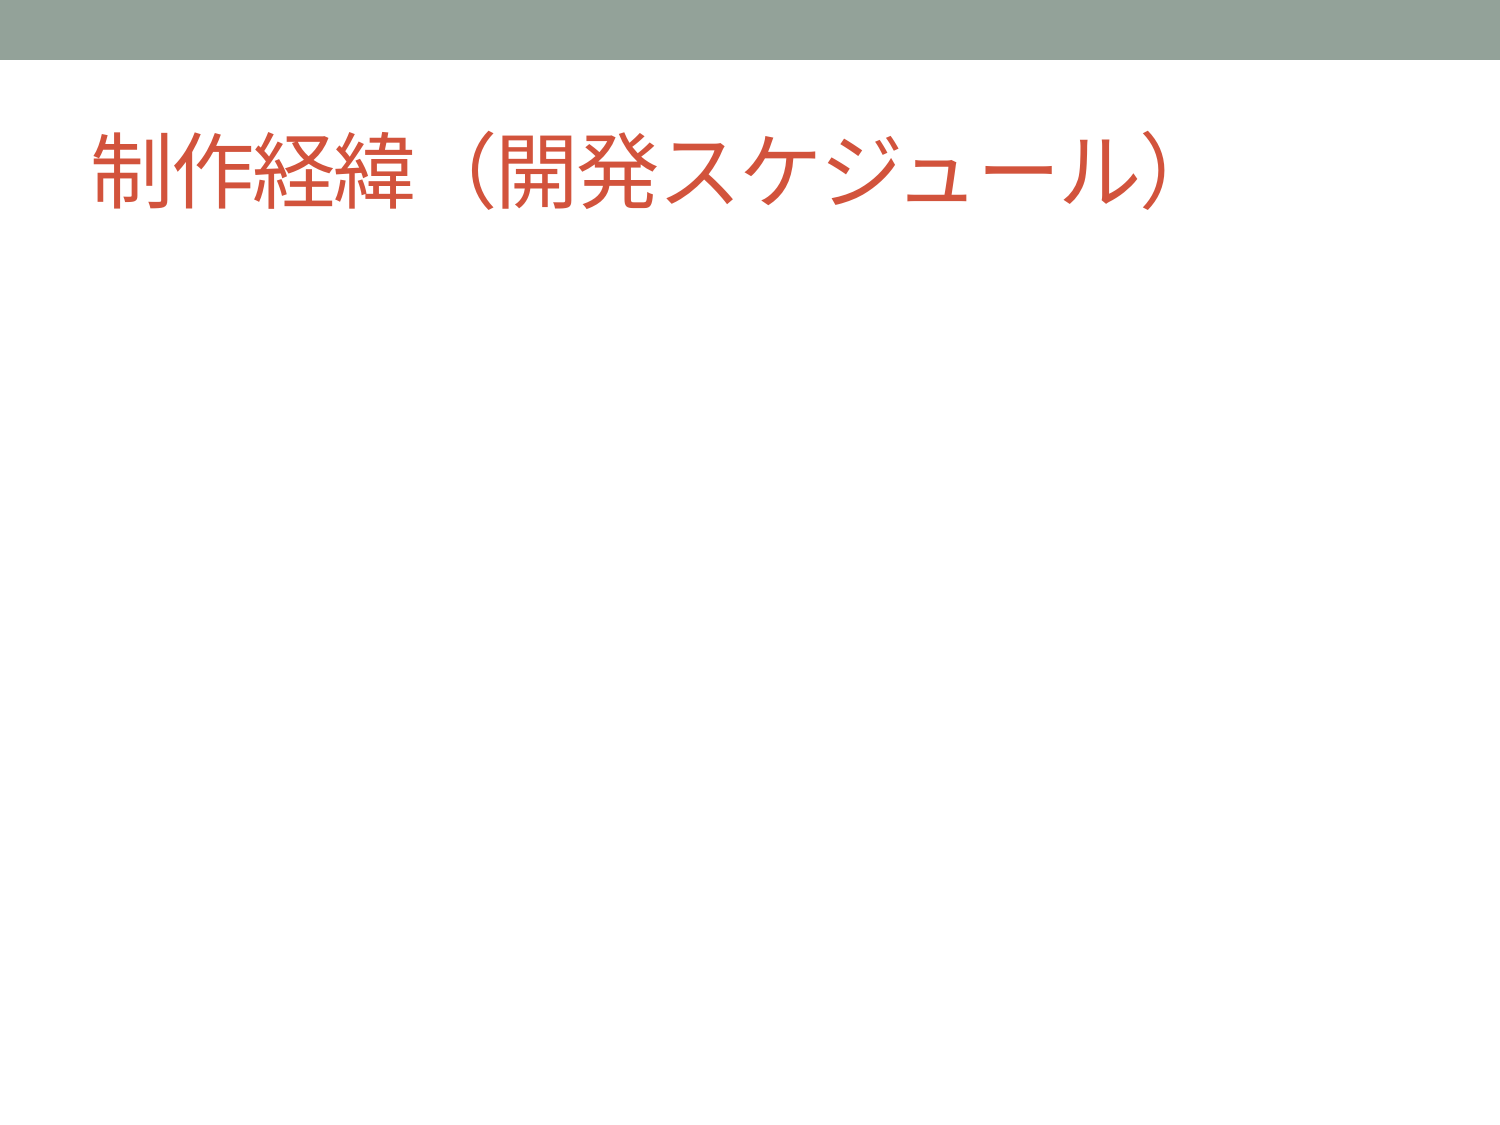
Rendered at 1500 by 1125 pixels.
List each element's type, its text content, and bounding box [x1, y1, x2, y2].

title 制作経緯（開発スケジュール） [75, 87, 1425, 250]
